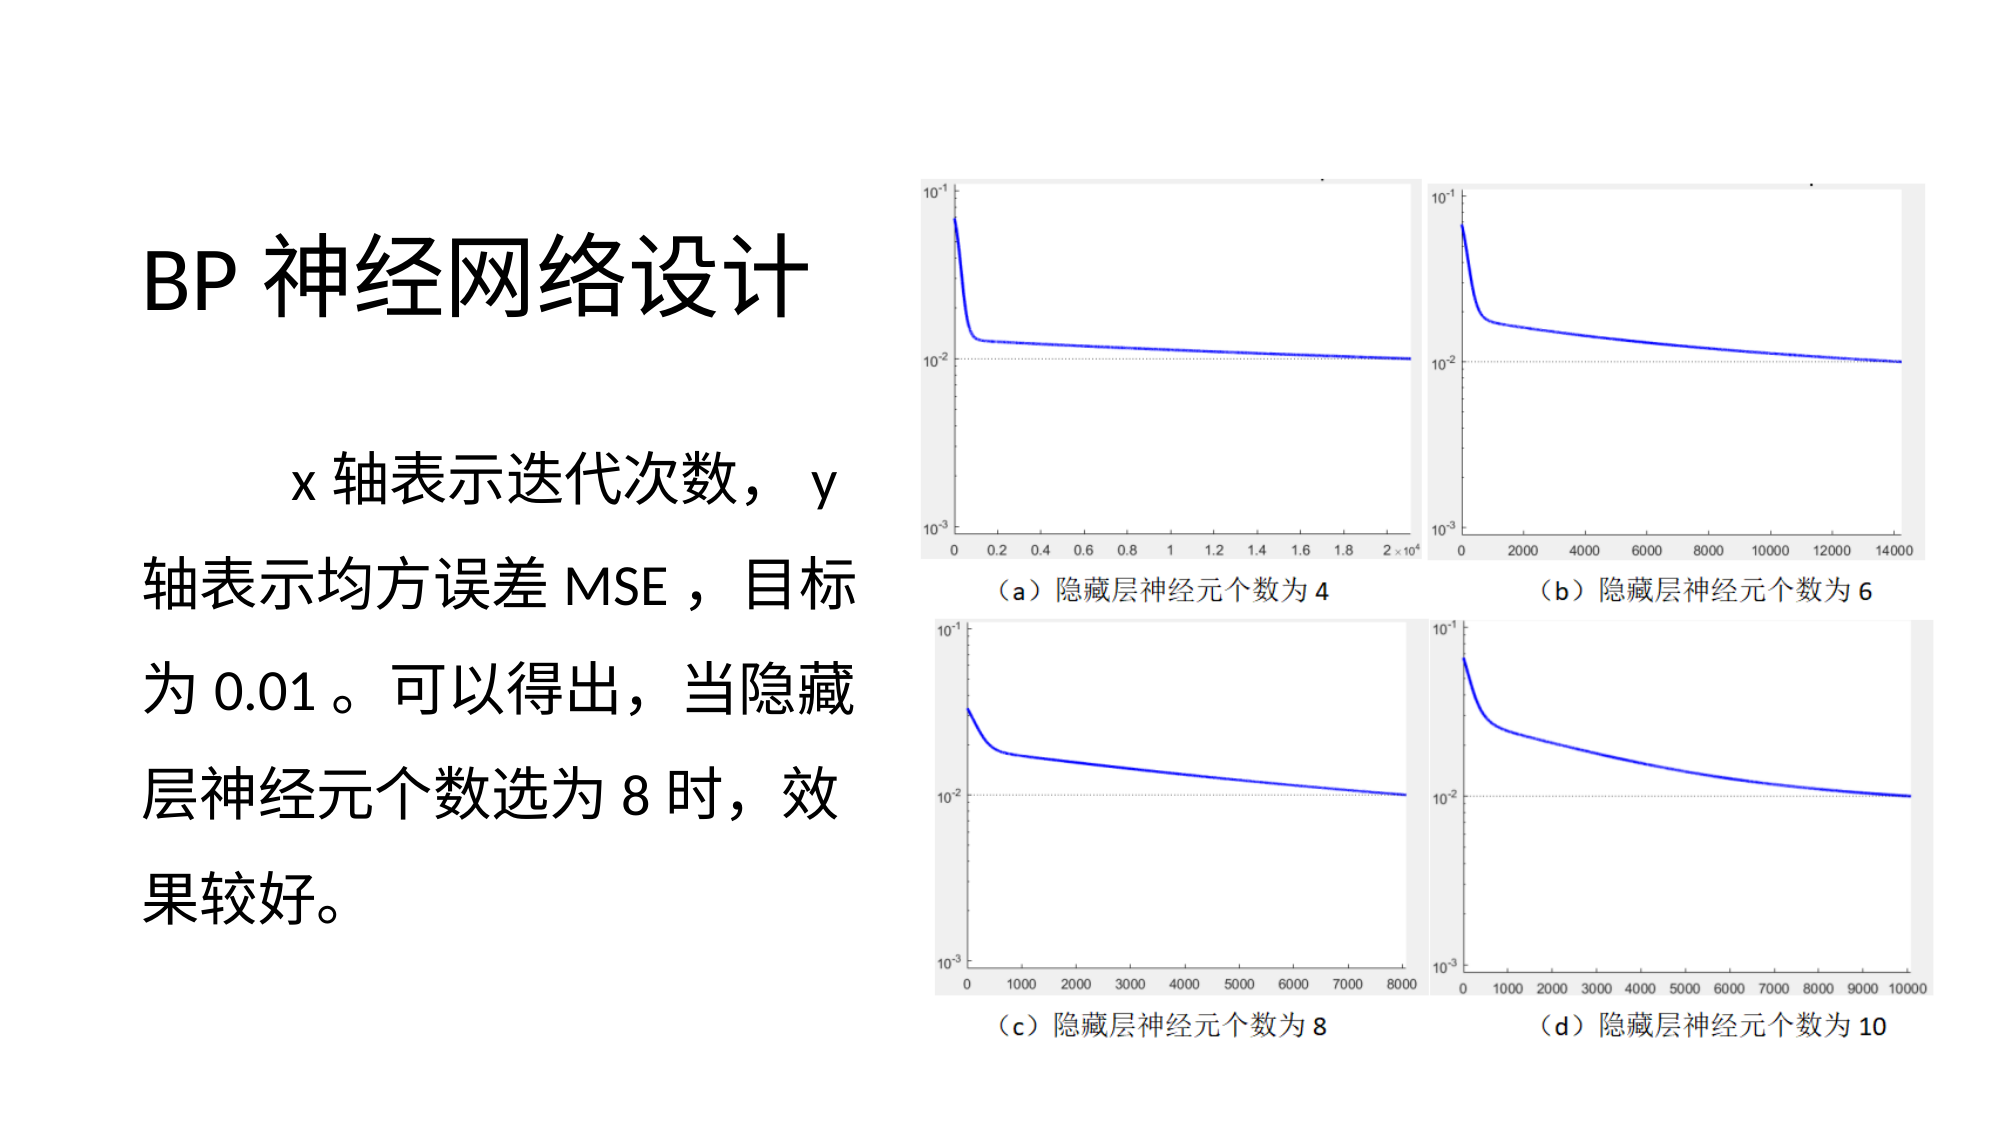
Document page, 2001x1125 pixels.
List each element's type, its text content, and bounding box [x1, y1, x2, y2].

picture [901, 172, 1944, 1047]
list x轴表示迭代次数，y轴表示均方误差MSE，目标为0.01。可以得出，当隐藏层神经元个数选为8时，效果较好。 [126, 400, 901, 1018]
title BP神经网络设计 [126, 172, 901, 390]
